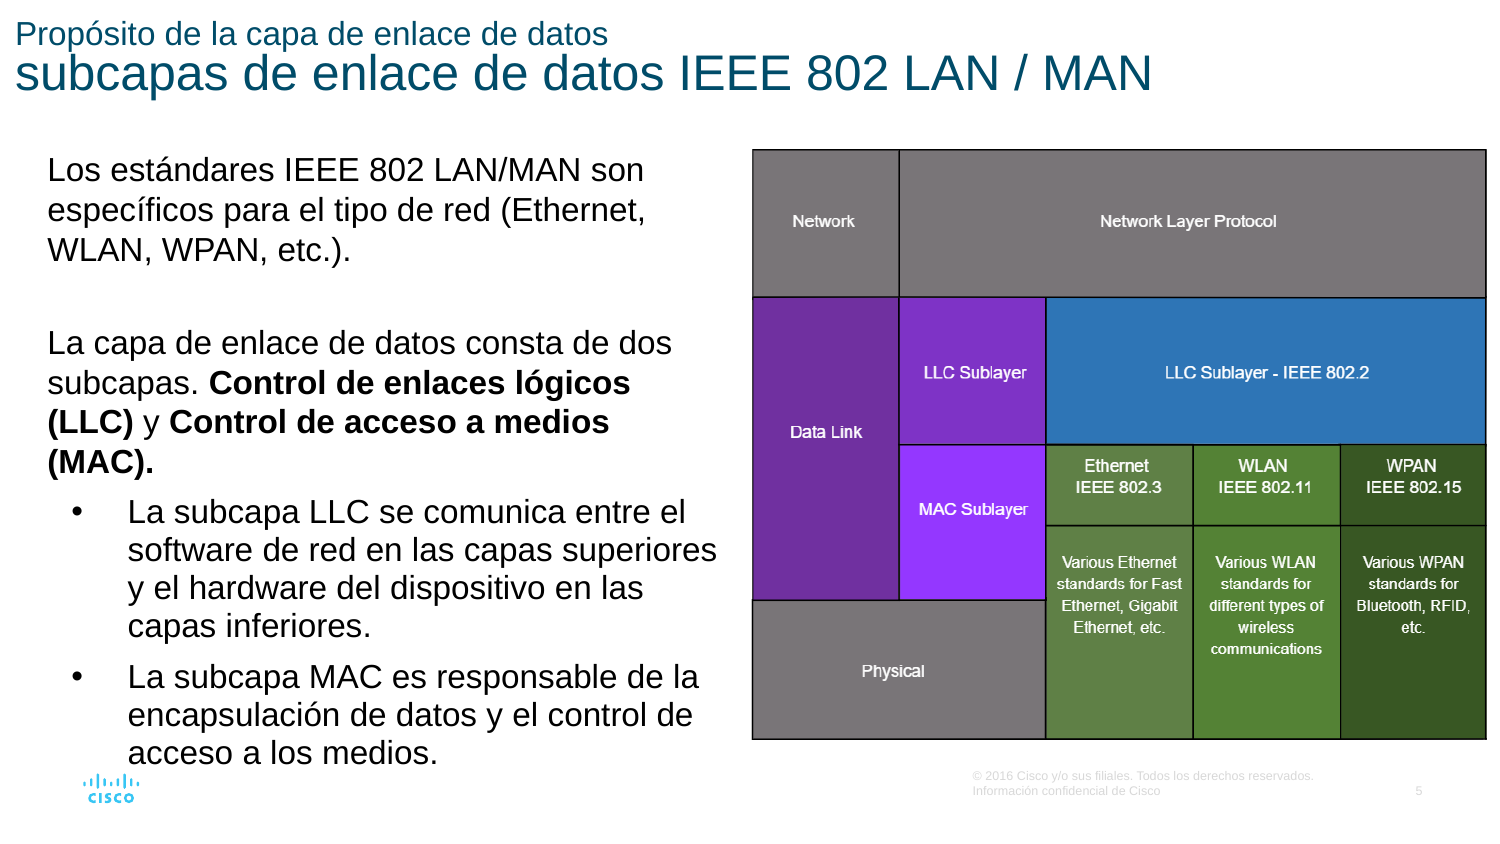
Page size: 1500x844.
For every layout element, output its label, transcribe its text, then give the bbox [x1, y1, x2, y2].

picture [738, 139, 1500, 745]
title Propósito de la capa de enlace de datos subcapas de enlace de datos IEEE 802 LAN / MAN [0, 0, 1369, 121]
list Los estándares IEEE 802 LAN/MAN son específicos para el tipo de red (Ethernet, WLAN, WPAN, etc.). La capa de enlace de datos consta de dos subcapas. Control de enlaces lógicos (LLC) y Control de acceso a medios (MAC). La subcapa LLC se comunica entre el software de red en las capas superiores y el hardware del dispositivo en las capas inferiores. La subcapa MAC es responsable de la encapsulación de datos y el control de acceso a los medios. [32, 140, 736, 745]
